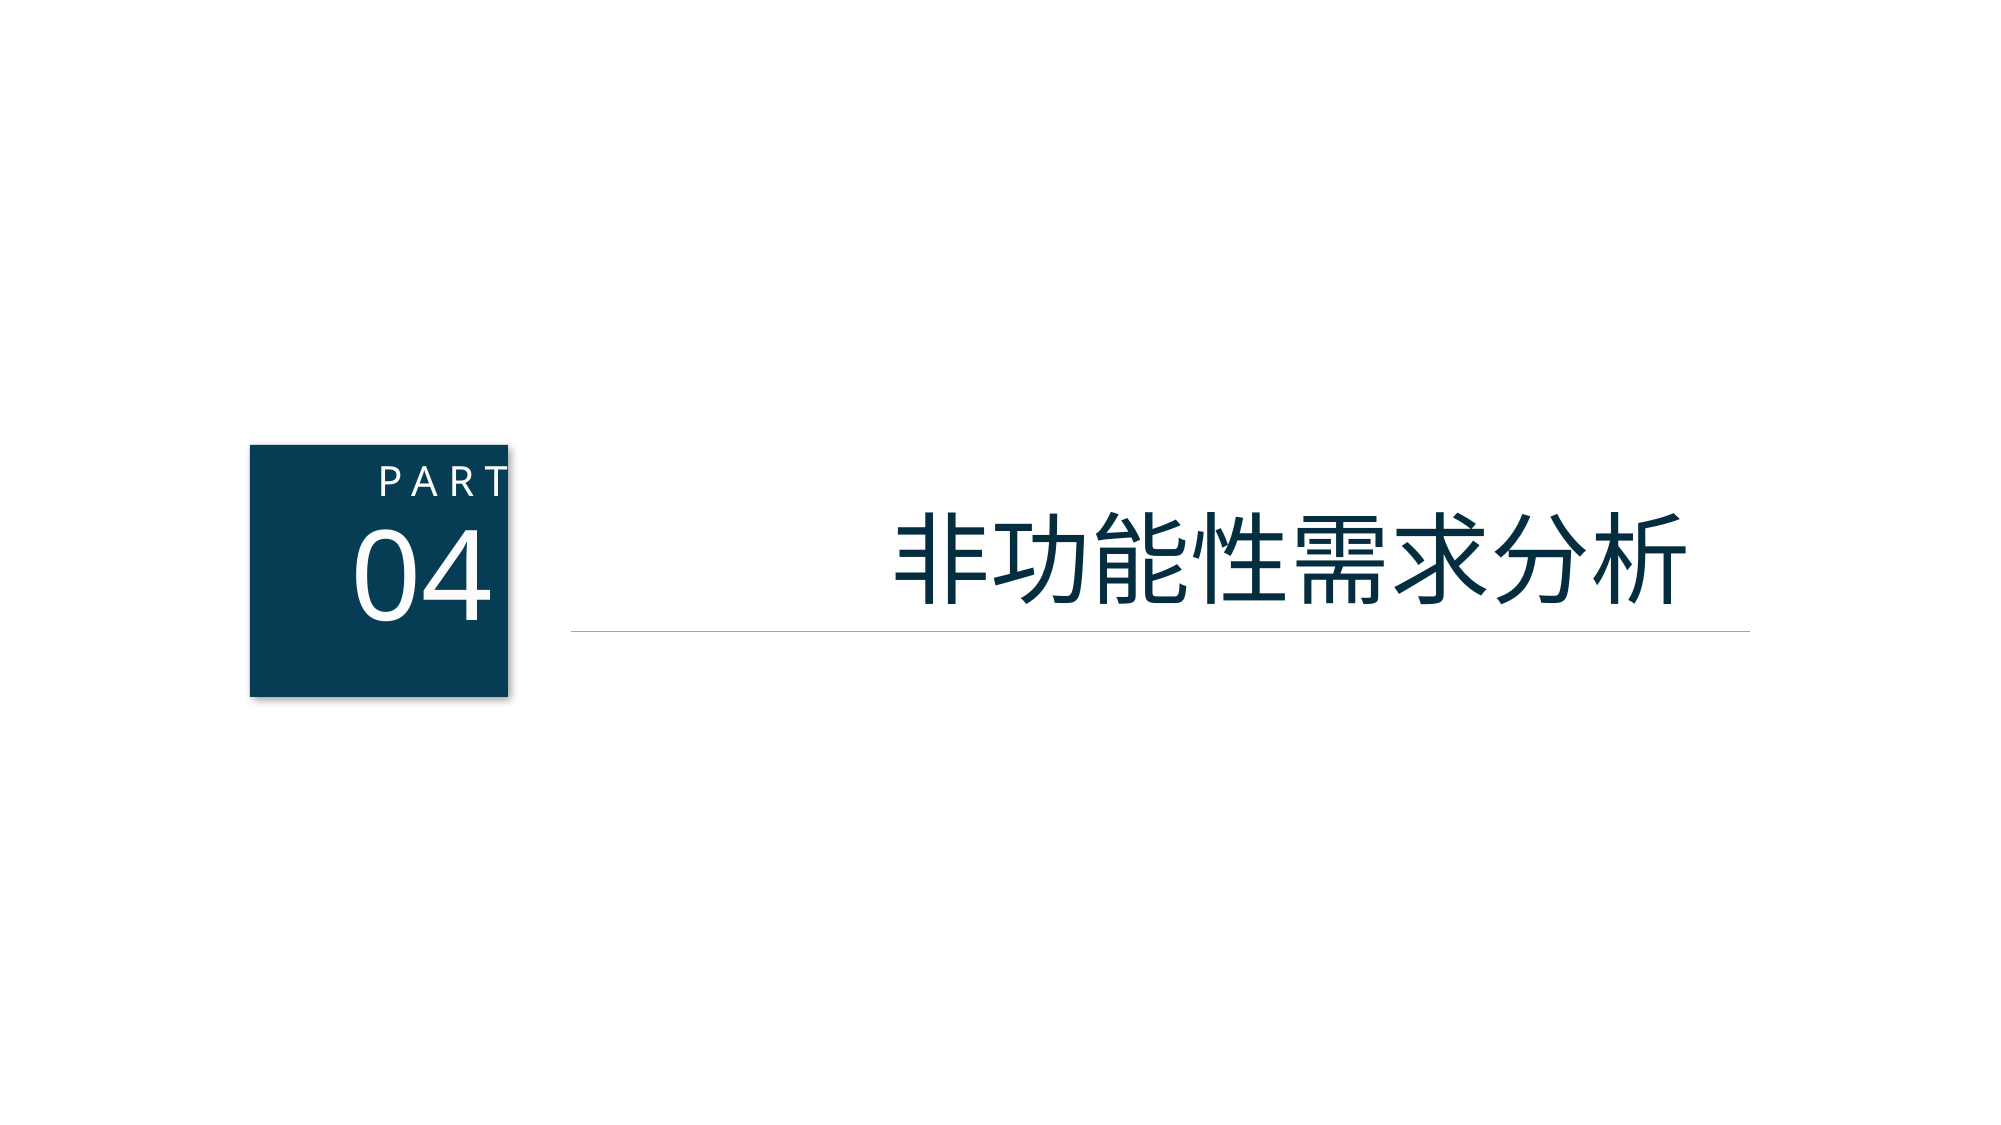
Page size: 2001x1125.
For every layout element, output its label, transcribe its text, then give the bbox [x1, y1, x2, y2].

text_box 04 [249, 444, 509, 488]
text_box 04 [249, 513, 509, 698]
text_box 非功能性需求分析 [507, 488, 1750, 676]
text_box PART [239, 447, 508, 513]
